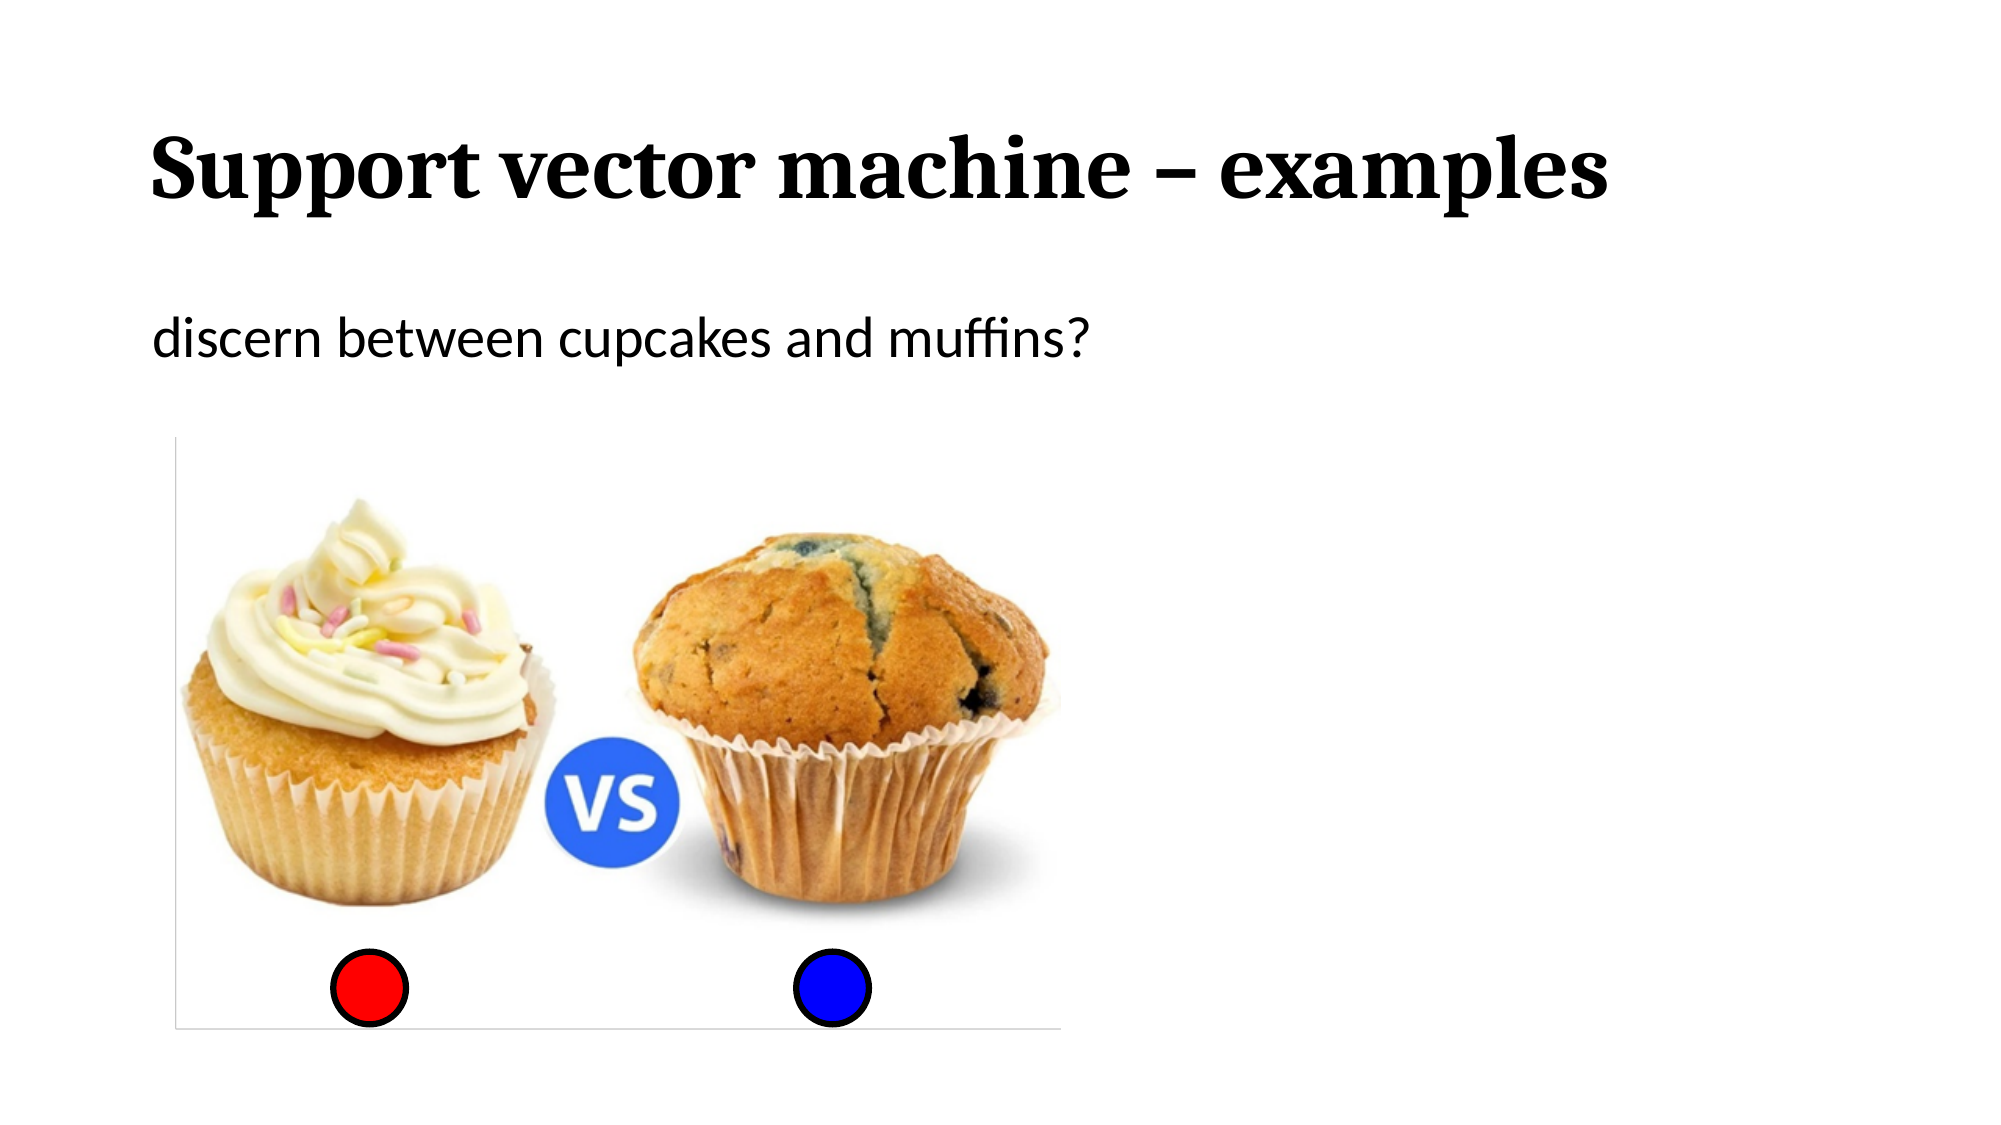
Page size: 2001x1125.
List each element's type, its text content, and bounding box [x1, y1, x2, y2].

title Support vector machine – examples [137, 59, 1863, 278]
list discern between cupcakes and muffins? [137, 299, 1196, 416]
picture [137, 437, 1062, 1034]
